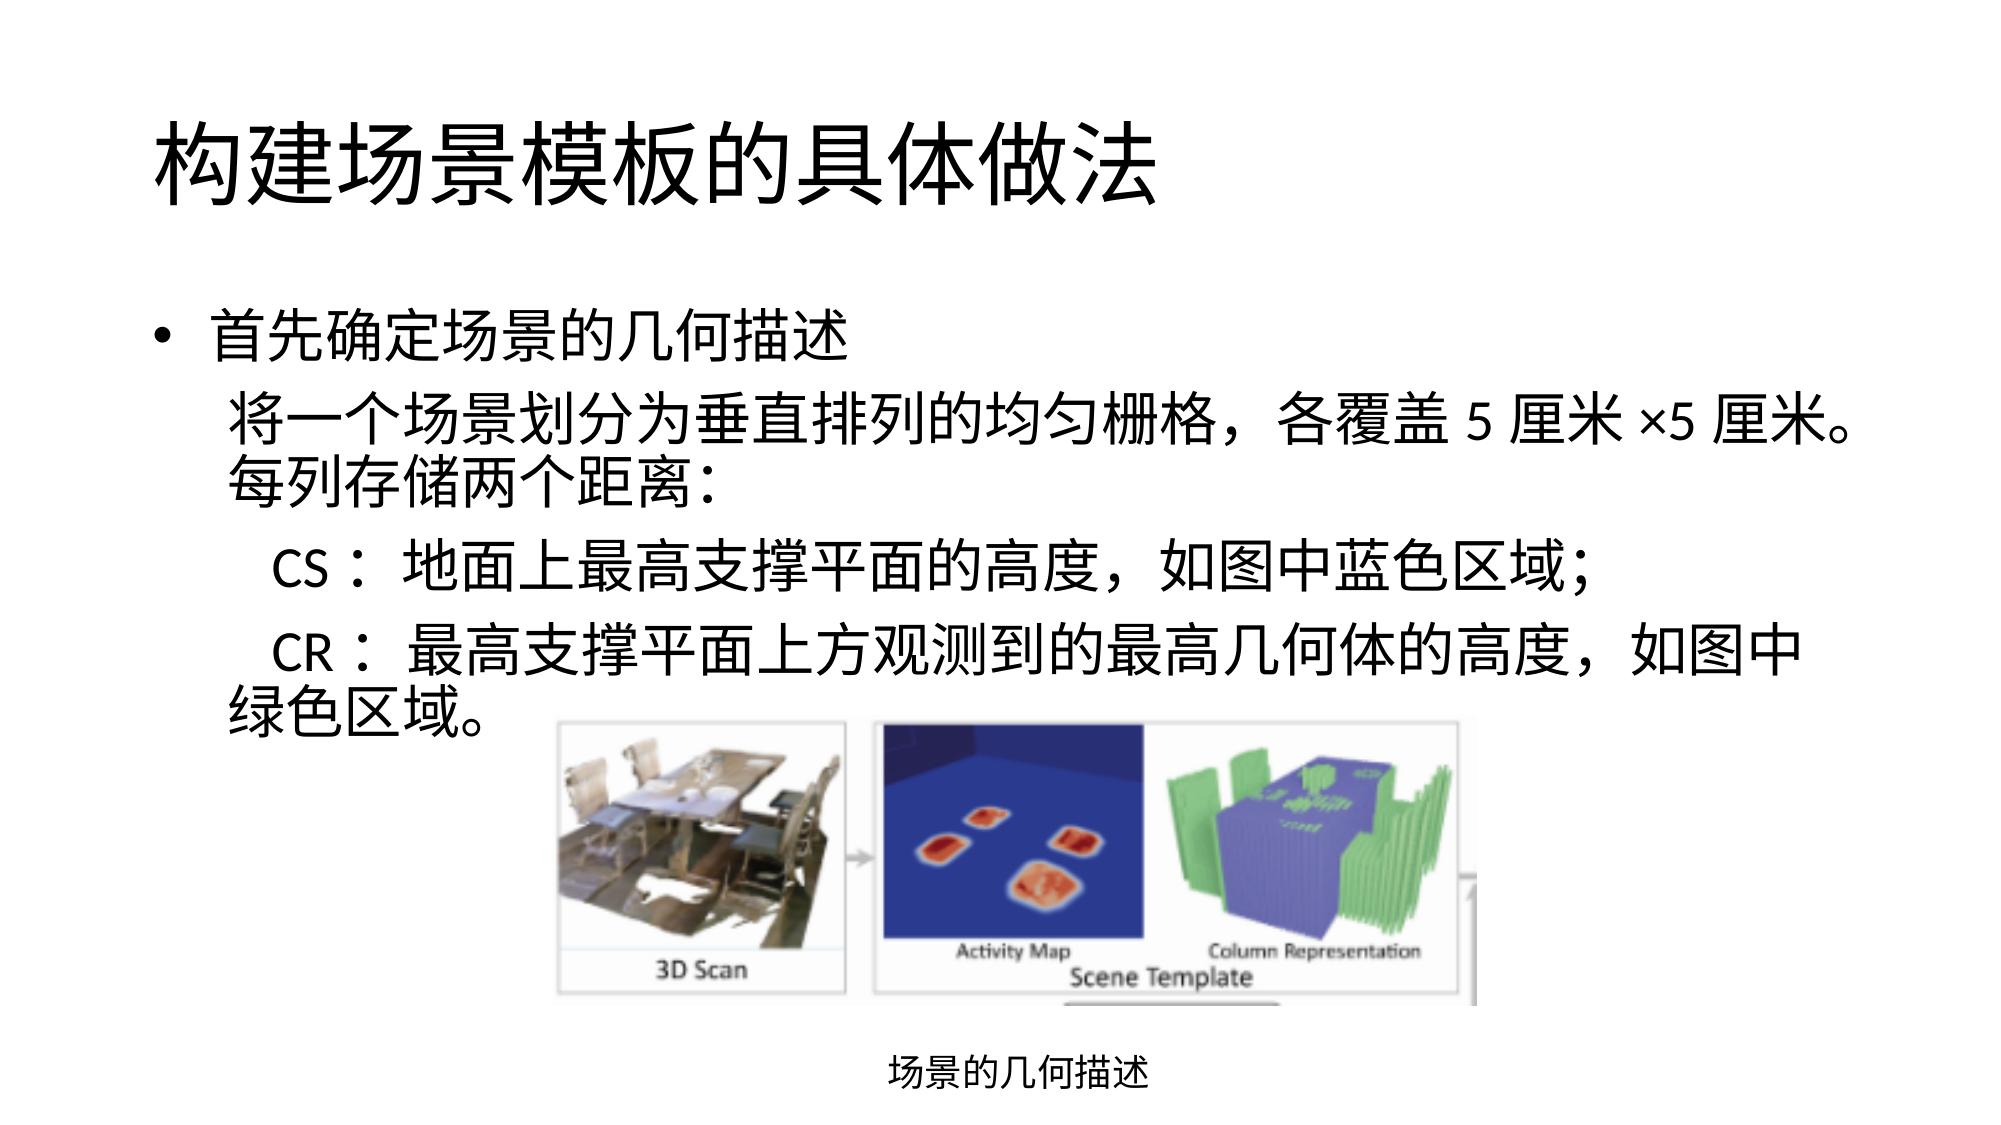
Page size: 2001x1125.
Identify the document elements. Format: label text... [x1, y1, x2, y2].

text_box 场景的几何描述 [784, 1041, 1253, 1101]
picture [535, 701, 1477, 1006]
title 构建场景模板的具体做法 [137, 59, 1863, 278]
list 首先确定场景的几何描述 将一个场景划分为垂直排列的均匀栅格，各覆盖5厘米×5厘米。每列存储两个距离： CS：地面上最高支撑平面的高度，如图中蓝色区域； CR：最高支撑平面上方观测到的最高几何体的高度，如图中绿色区域。 [137, 299, 1863, 1014]
